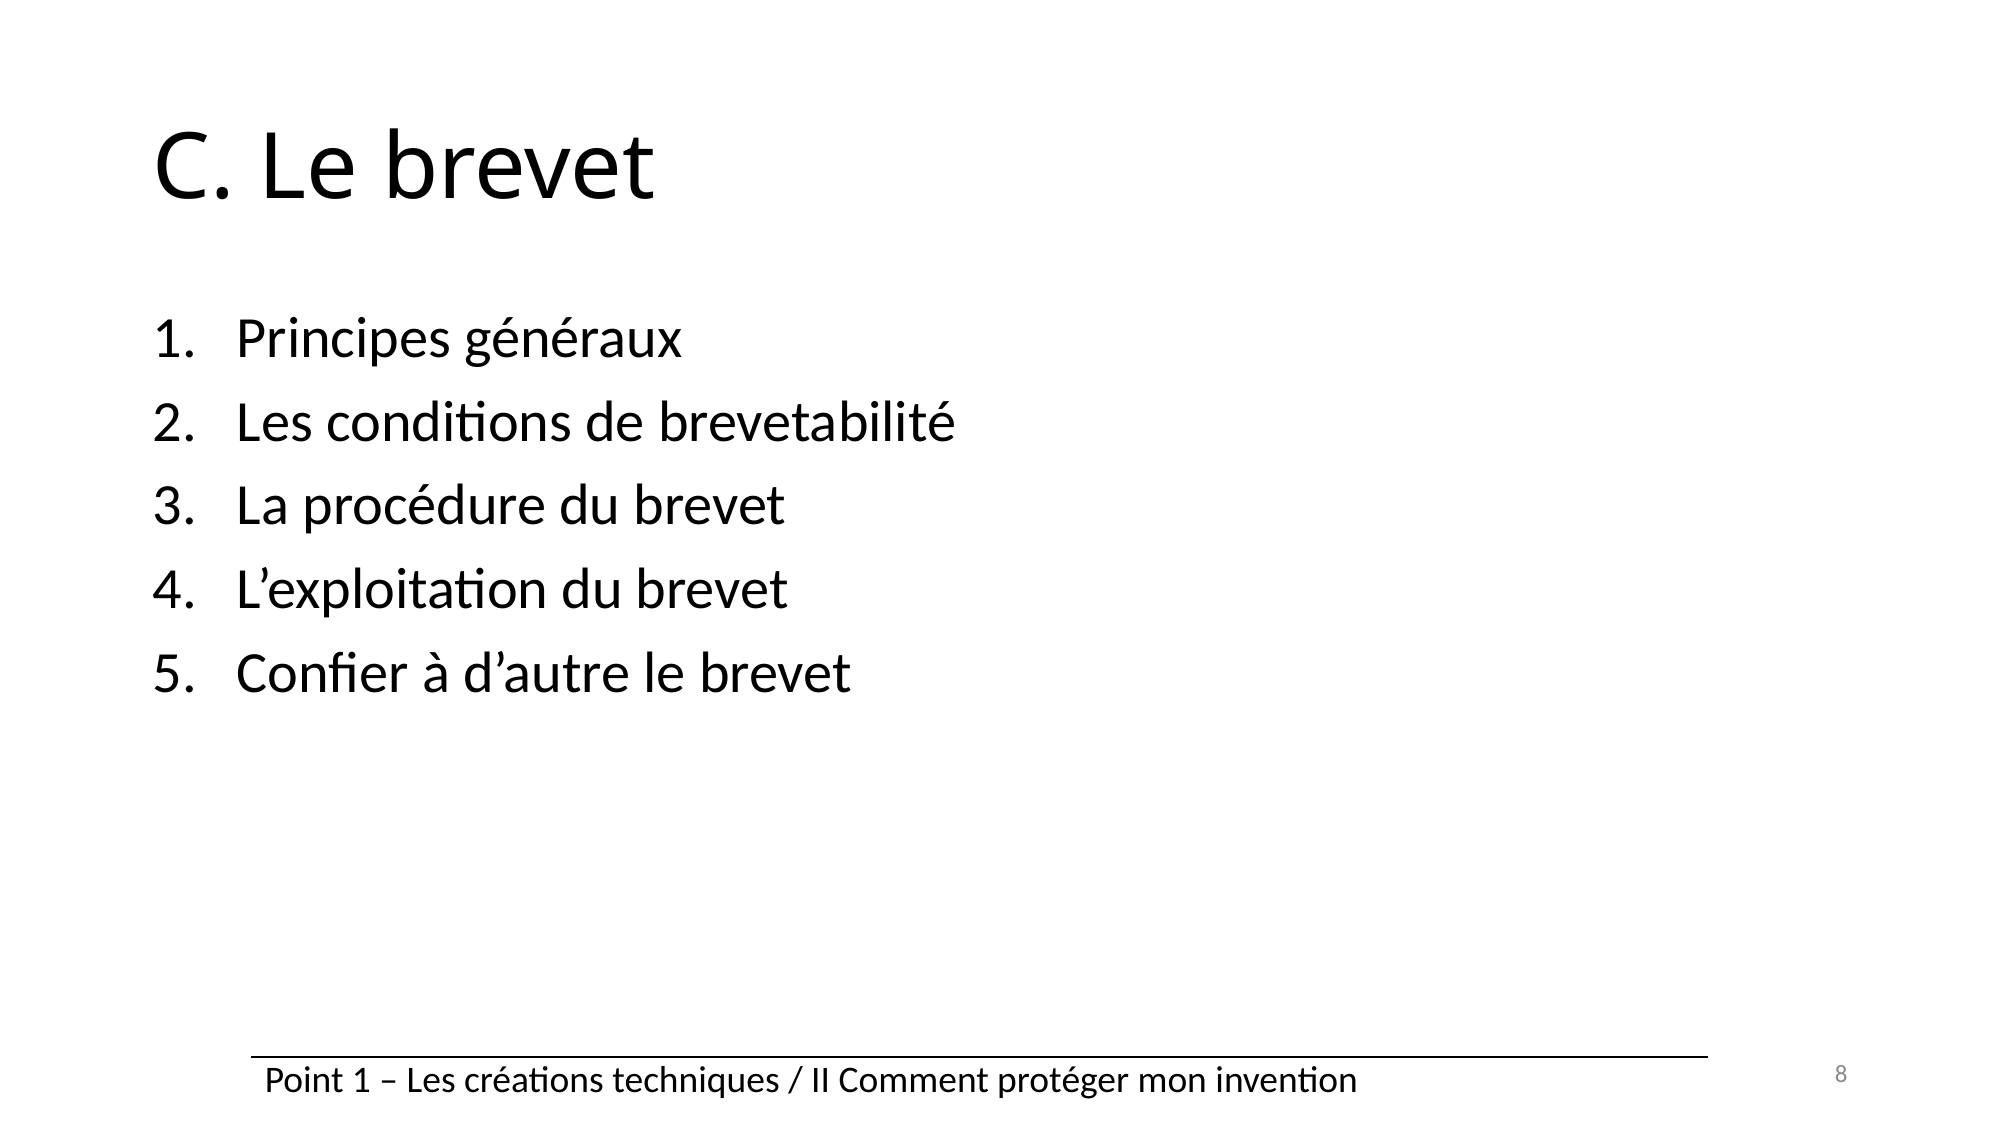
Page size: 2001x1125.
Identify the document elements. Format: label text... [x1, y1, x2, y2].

slide_number 8 [1412, 1042, 1863, 1103]
table_header Point 1 – Les créations techniques / II Comment protéger mon invention [251, 1058, 1708, 1117]
list Principes généraux Les conditions de brevetabilité La procédure du brevet L’exploitation du brevet Confier à d’autre le brevet [137, 299, 1863, 1014]
title C. Le brevet [137, 59, 1863, 278]
